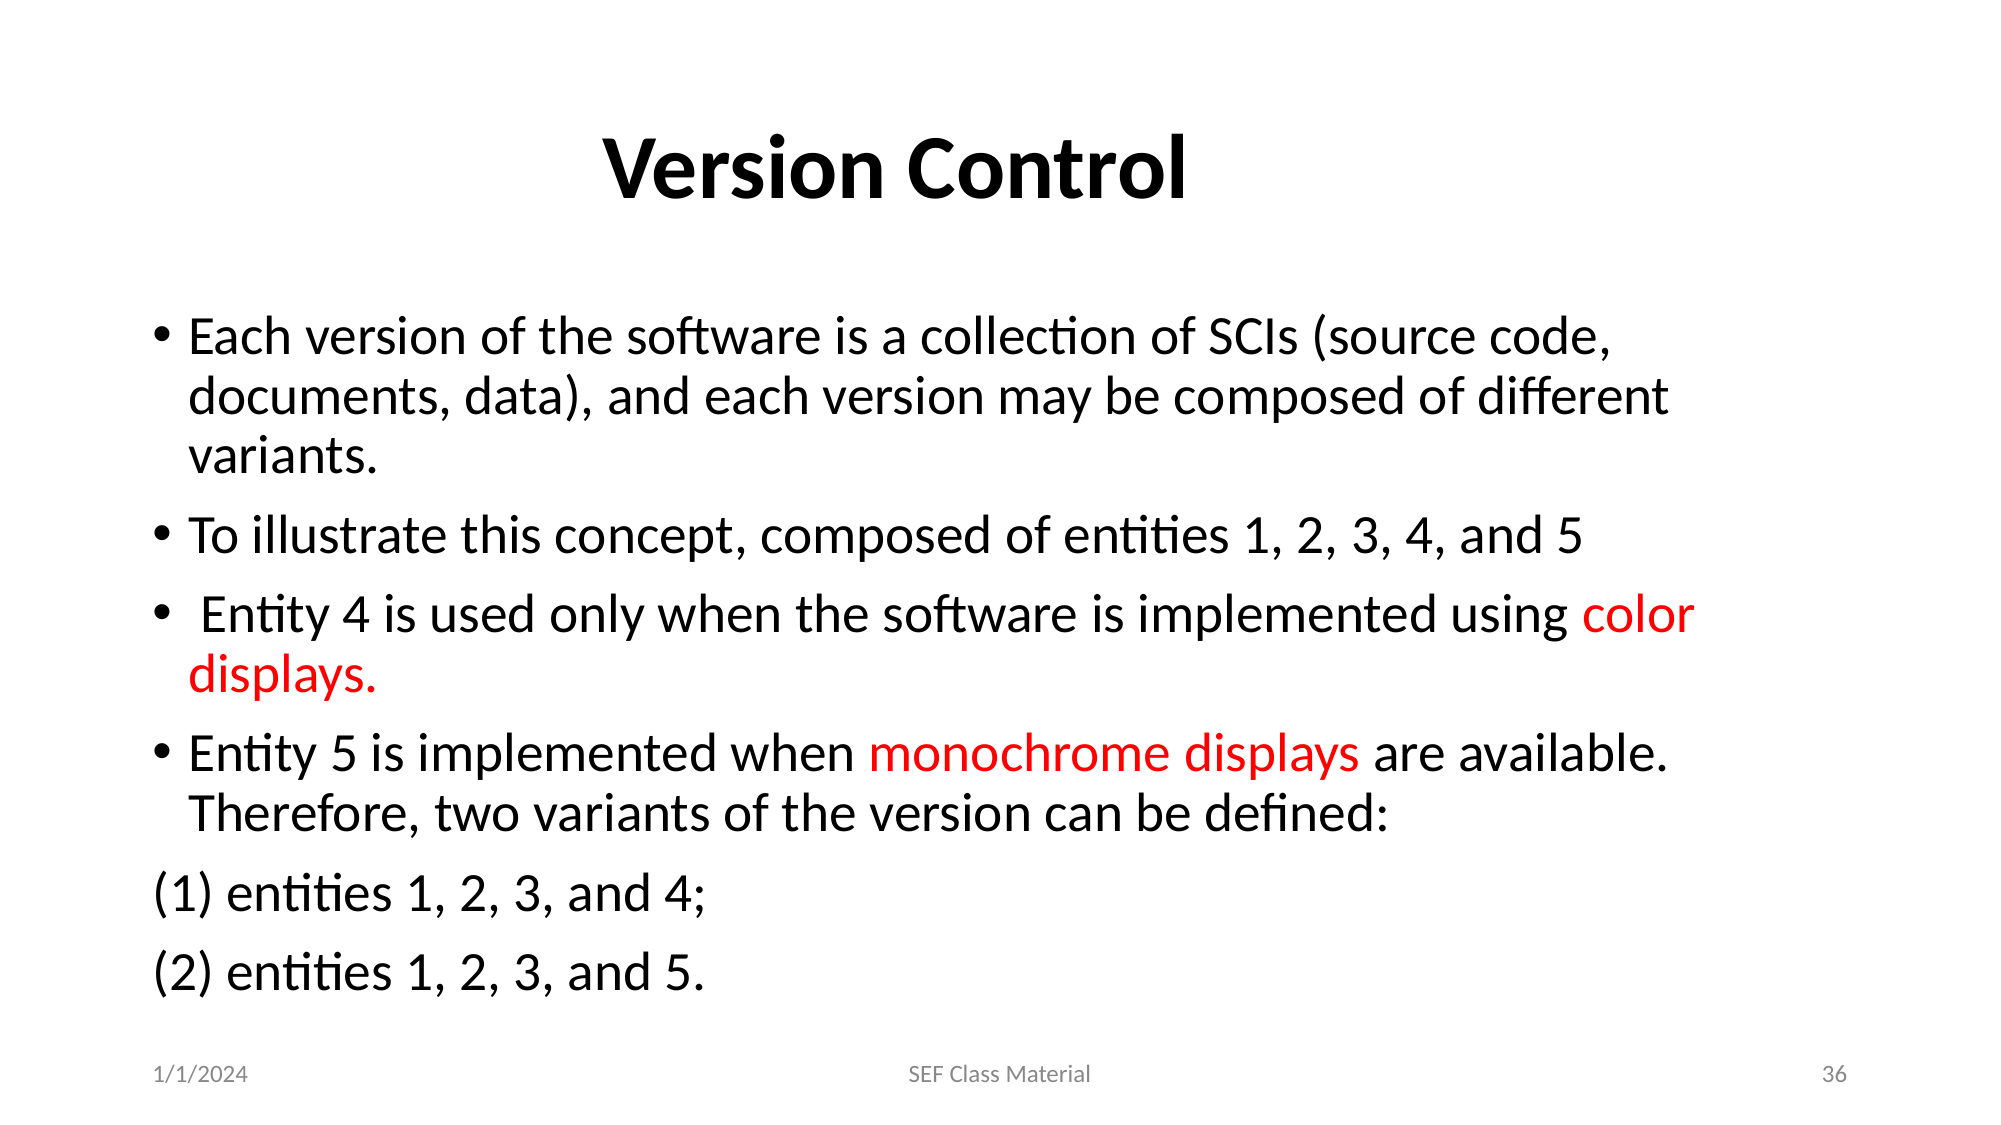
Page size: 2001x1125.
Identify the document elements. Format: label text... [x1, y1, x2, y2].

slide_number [137, 1042, 588, 1103]
slide_number ‹#› [1412, 1042, 1863, 1103]
footer SEF Class Material [662, 1042, 1338, 1103]
list Each version of the software is a collection of SCIs (source code, documents, data), and each version may be composed of different variants. To illustrate this concept, composed of entities 1, 2, 3, 4, and 5 Entity 4 is used only when the software is implemented using color displays. Entity 5 is implemented when monochrome displays are available. Therefore, two variants of the version can be defined: (1) entities 1, 2, 3, and 4; (2) entities 1, 2, 3, and 5. [137, 299, 1863, 1014]
title Version Control [137, 59, 1863, 278]
